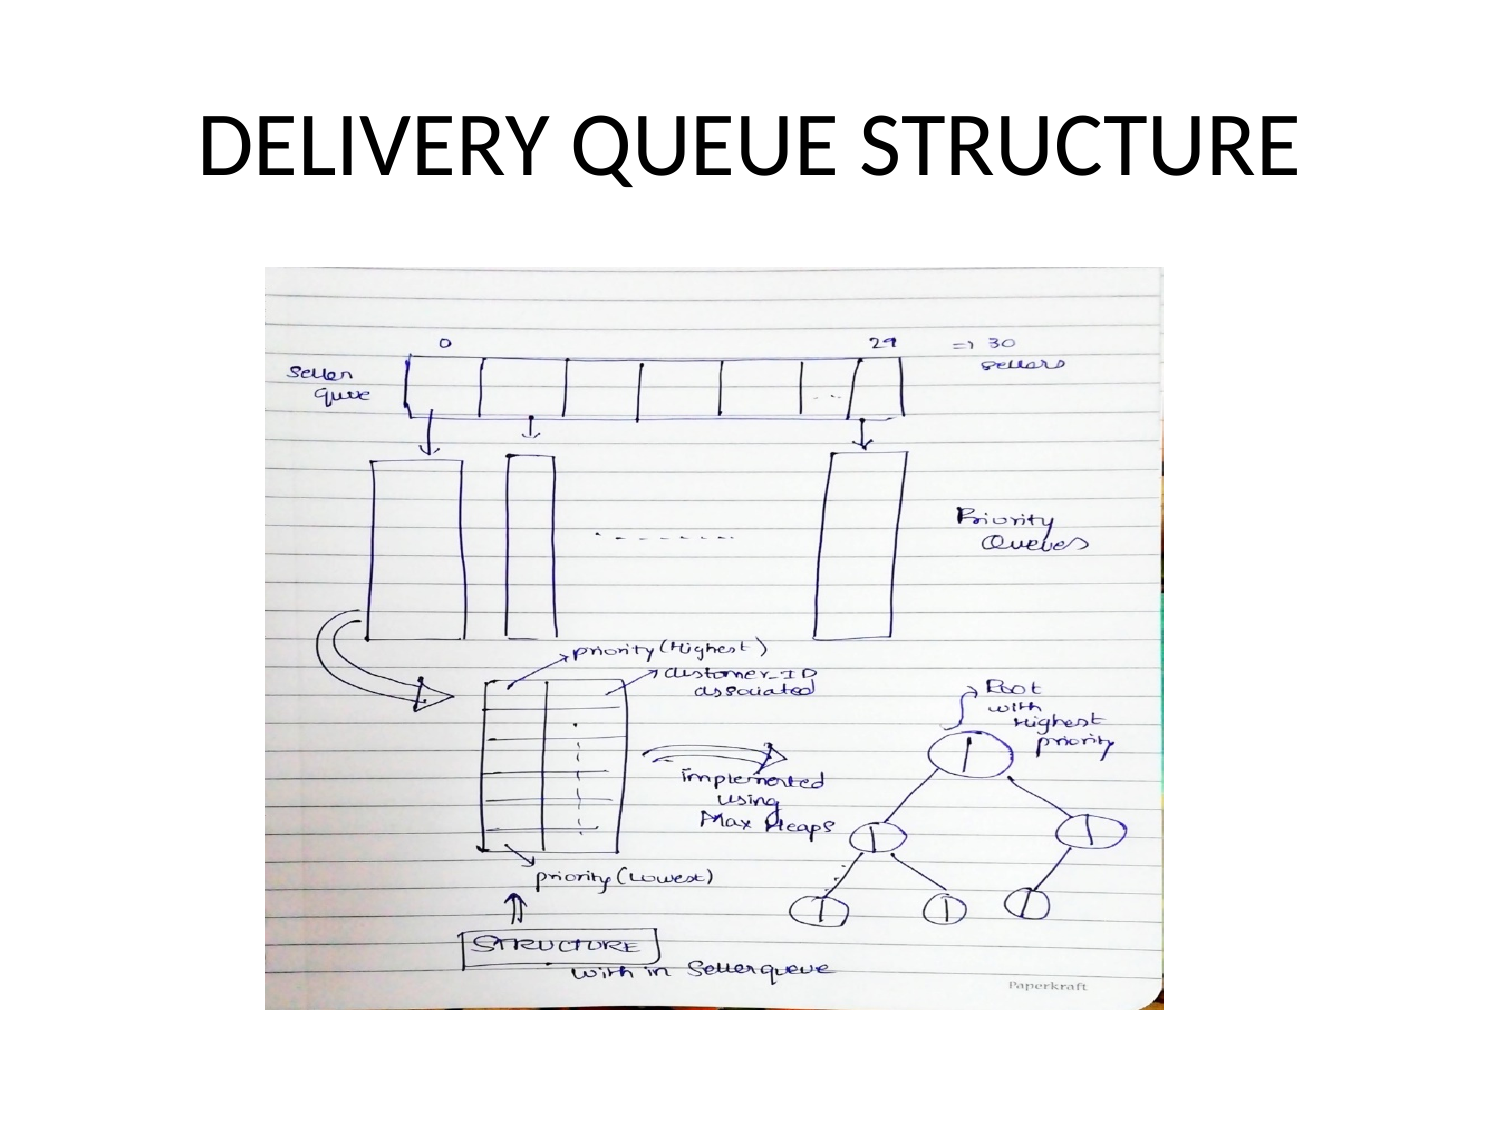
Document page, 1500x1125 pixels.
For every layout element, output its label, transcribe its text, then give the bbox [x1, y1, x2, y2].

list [265, 266, 1164, 1010]
title DELIVERY QUEUE STRUCTURE [75, 45, 1425, 233]
